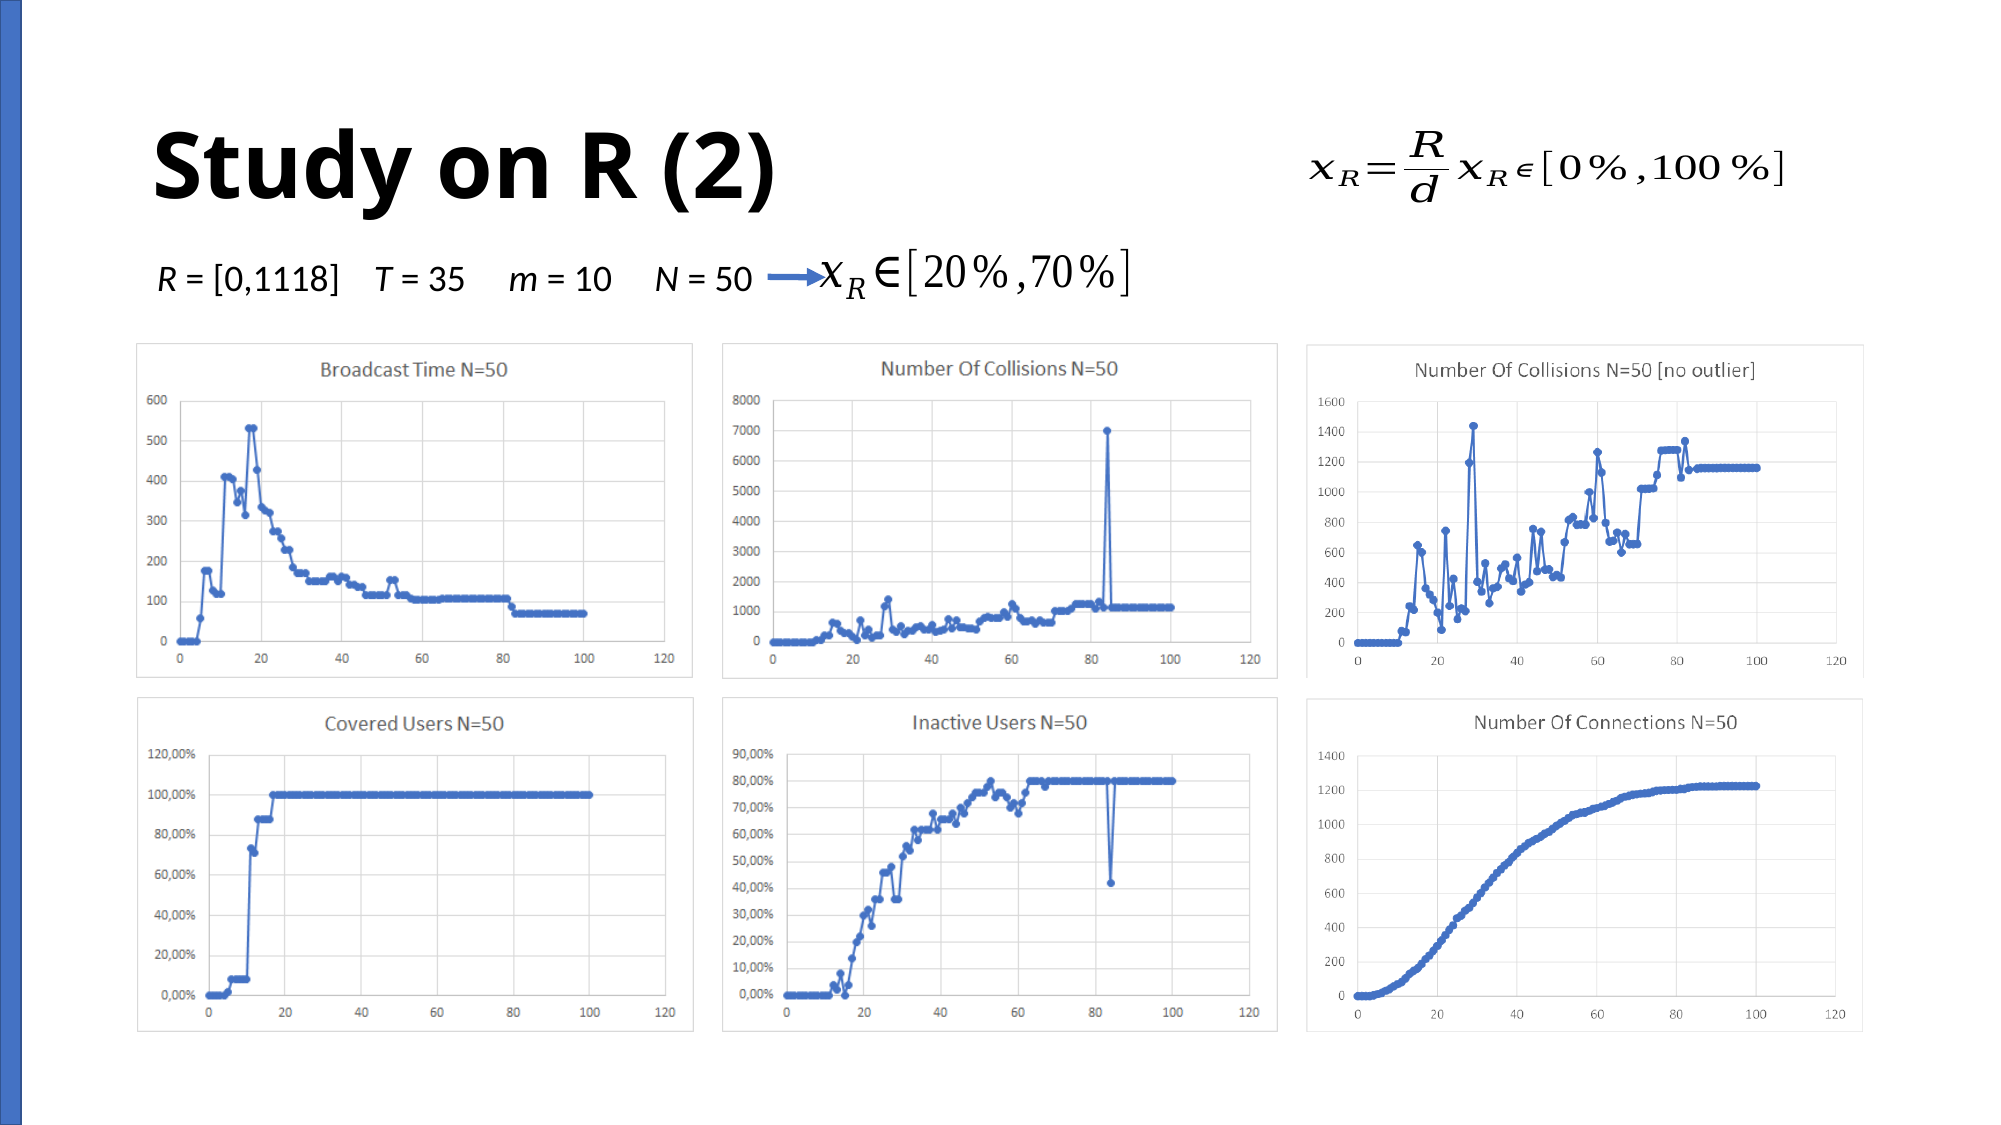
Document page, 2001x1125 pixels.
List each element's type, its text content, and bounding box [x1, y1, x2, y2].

text_box [0, 0, 22, 1125]
picture [722, 697, 1278, 1032]
picture [722, 343, 1278, 679]
picture [1305, 697, 1863, 1032]
title Study on R (2) [137, 59, 1863, 278]
text_box R = [0,1118] T = 35 m = 10 N = 50 [142, 246, 768, 307]
picture [137, 697, 694, 1032]
picture [1306, 343, 1864, 678]
picture [136, 343, 693, 678]
